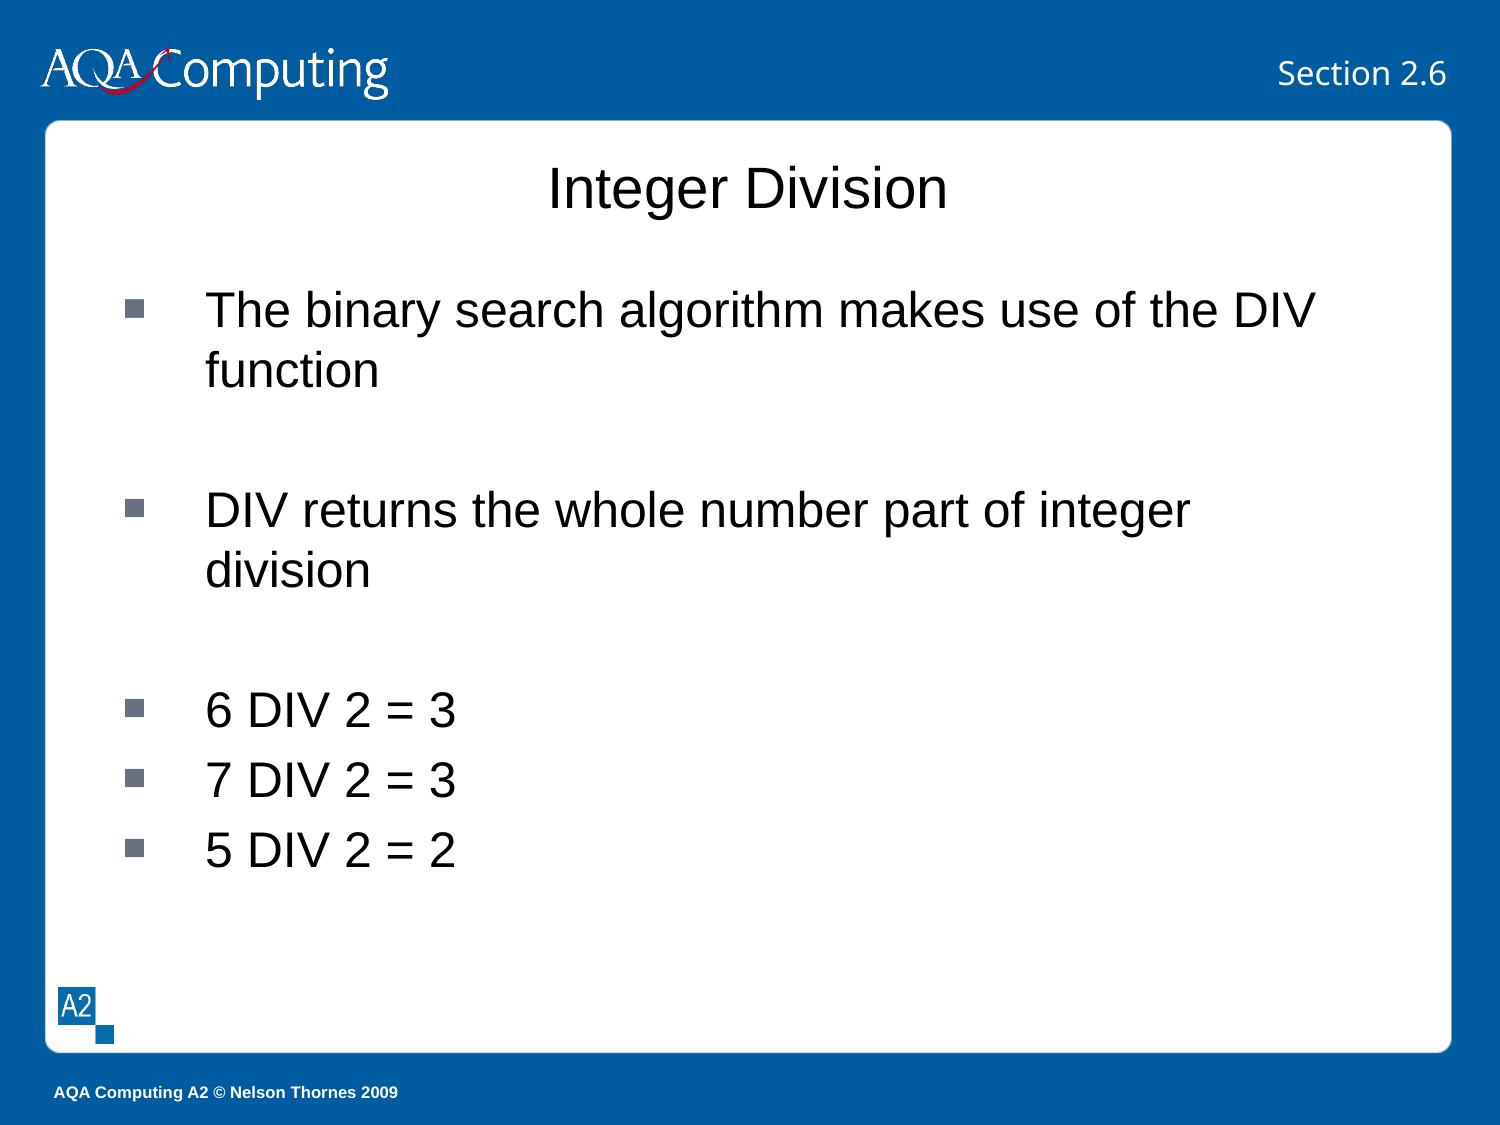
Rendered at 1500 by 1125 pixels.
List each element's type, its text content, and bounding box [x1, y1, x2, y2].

picture [0, 0, 1500, 1125]
list The binary search algorithm makes use of the DIV function DIV returns the whole number part of integer division 6 DIV 2 = 3 7 DIV 2 = 3 5 DIV 2 = 2 [110, 270, 1387, 919]
title Integer Division [73, 136, 1424, 233]
